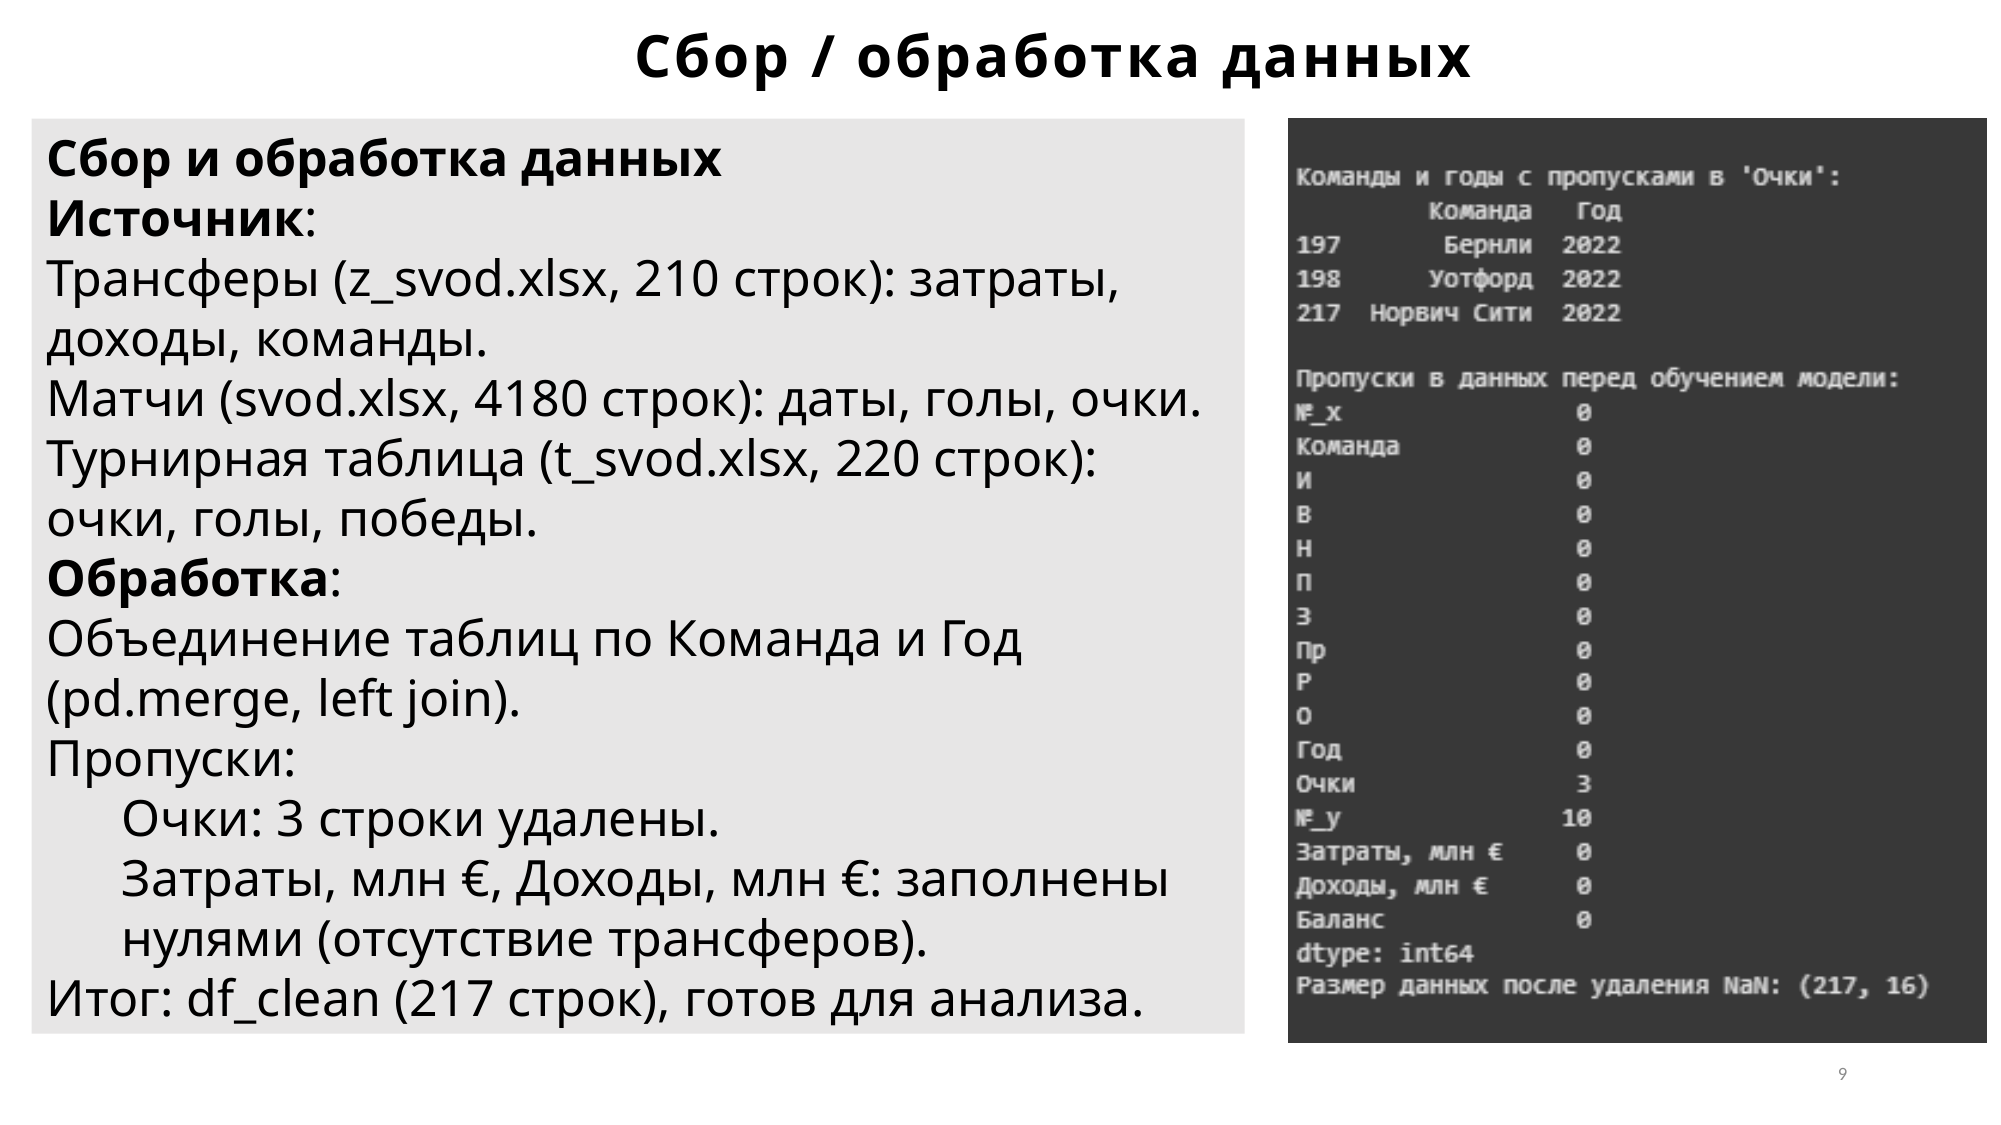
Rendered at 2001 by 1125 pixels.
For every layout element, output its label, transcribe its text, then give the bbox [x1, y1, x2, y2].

slide_number 9 [1412, 1043, 1863, 1103]
title Сбор / обработка данных [307, 0, 1819, 138]
picture [1288, 118, 1987, 1043]
text_box Сбор и обработка данных Источник: Трансферы (z_svod.xlsx, 210 строк): затраты, доходы, команды. Матчи (svod.xlsx, 4180 строк): даты, голы, очки. Турнирная таблица (t_svod.xlsx, 220 строк): очки, голы, победы. Обработка: Объединение таблиц по Команда и Год (pd.merge, left join). Пропуски: Очки: 3 строки удалены. Затраты, млн €, Доходы, млн €: заполнены нулями (отсутствие трансферов). Итог: df_clean (217 строк), готов для анализа. [31, 118, 1245, 1034]
